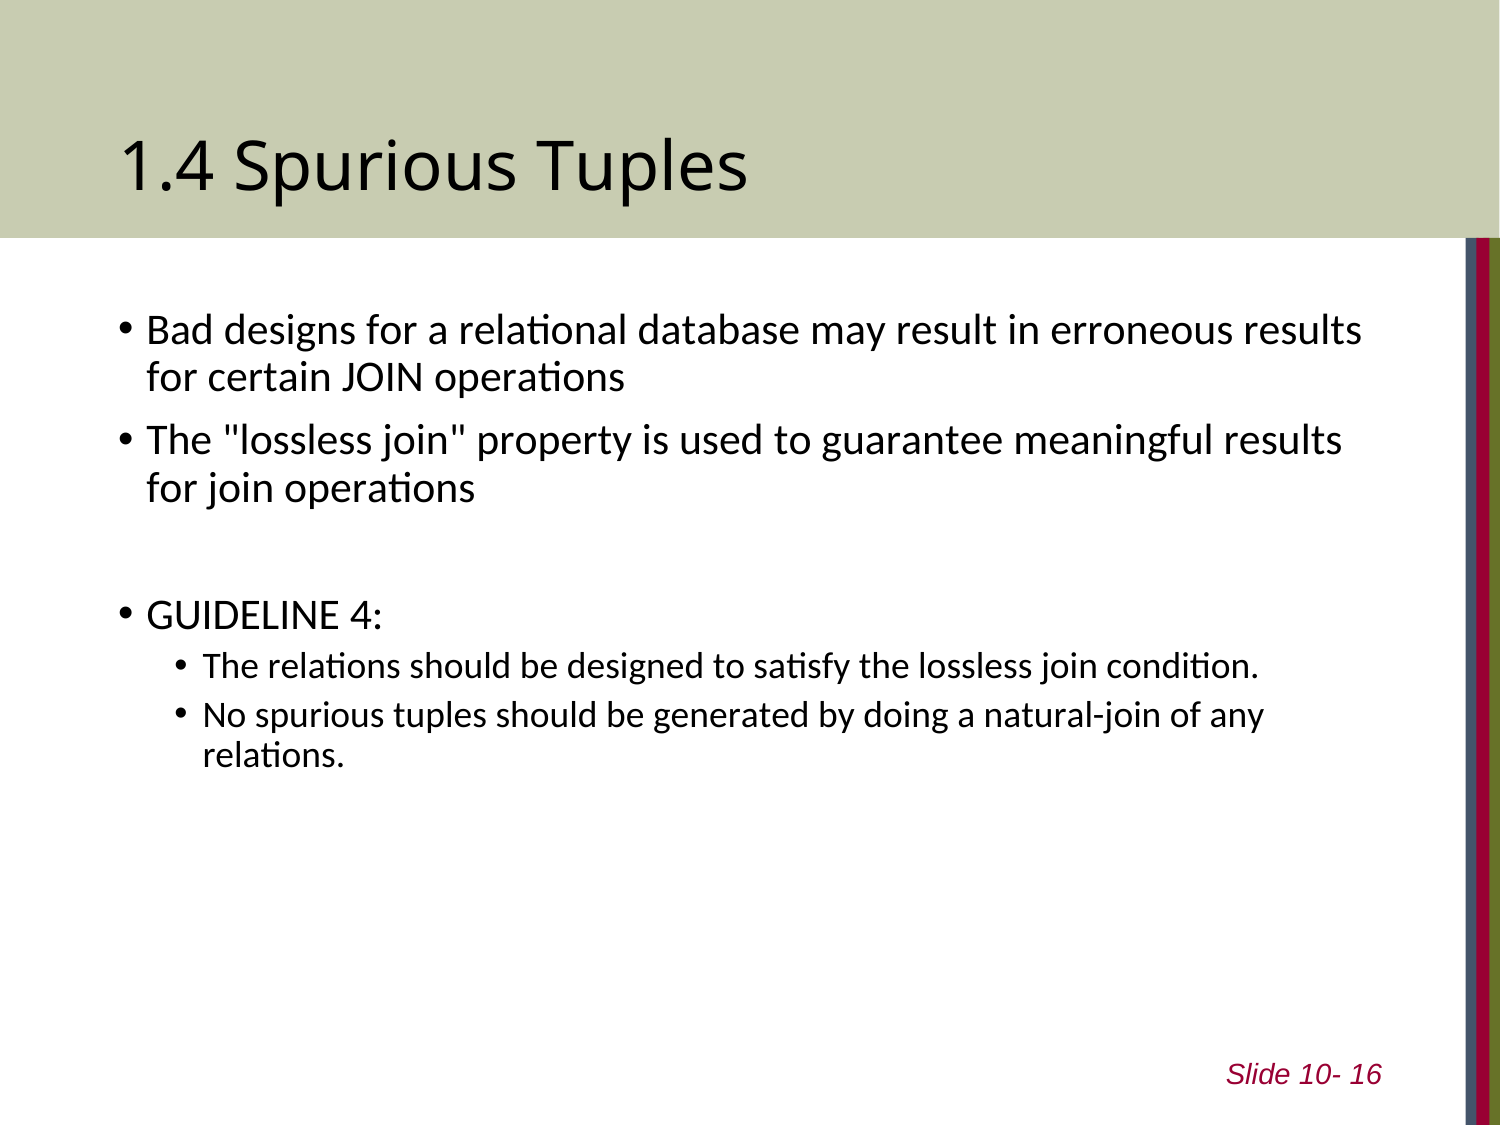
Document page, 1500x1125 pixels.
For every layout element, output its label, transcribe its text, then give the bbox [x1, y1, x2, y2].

title 1.4 Spurious Tuples [103, 59, 1397, 278]
text_box Slide 10- <number> [1059, 1042, 1397, 1103]
text_box Bad designs for a relational database may result in erroneous results for certain JOIN operations The "lossless join" property is used to guarantee meaningful results for join operations GUIDELINE 4: The relations should be designed to satisfy the lossless join condition. No spurious tuples should be generated by doing a natural-join of any relations. [103, 299, 1397, 1014]
